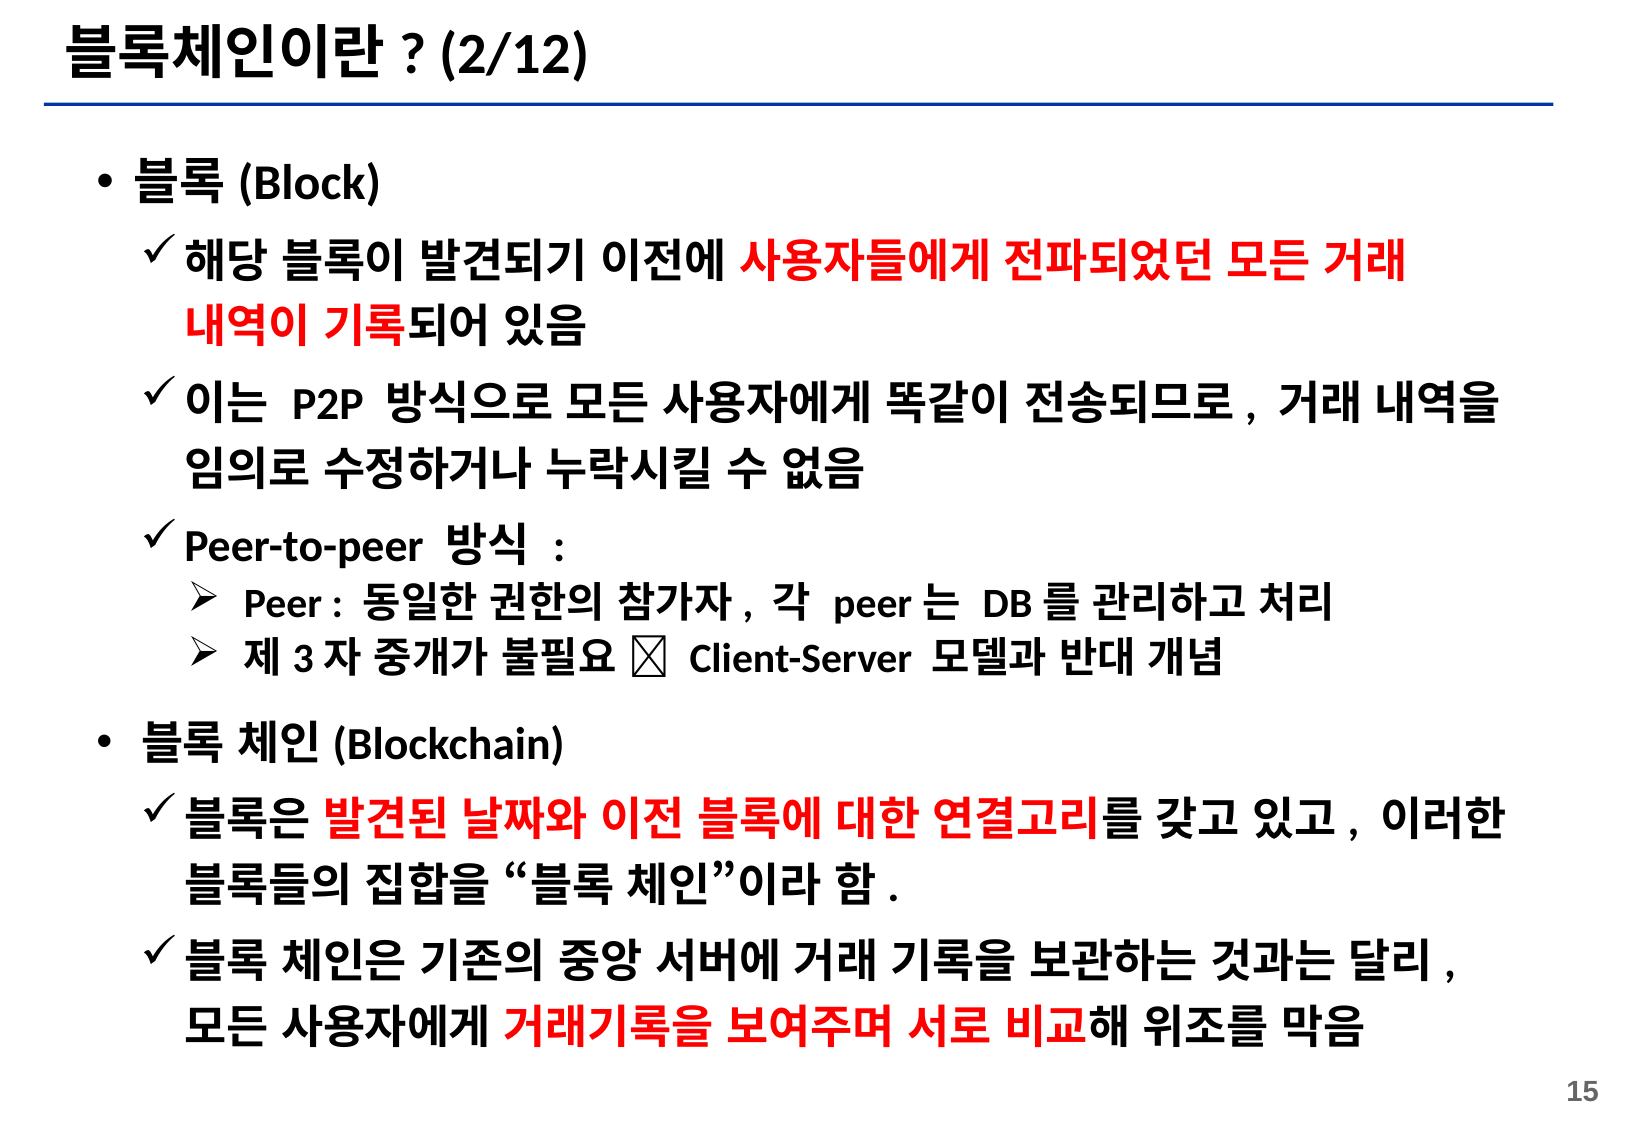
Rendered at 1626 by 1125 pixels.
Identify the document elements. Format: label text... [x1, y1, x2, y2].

title 블록체인이란? (2/12) [49, 17, 1451, 92]
list 블록(Block) 해당 블록이 발견되기 이전에 사용자들에게 전파되었던 모든 거래 내역이 기록되어 있음 이는 P2P 방식으로 모든 사용자에게 똑같이 전송되므로, 거래 내역을 임의로 수정하거나 누락시킬 수 없음 Peer-to-peer 방식 : Peer : 동일한 권한의 참가자, 각 peer는 DB를 관리하고 처리 제3자 중개가 불필요  Client-Server 모델과 반대 개념 블록 체인(Blockchain) 블록은 발견된 날짜와 이전 블록에 대한 연결고리를 갖고 있고, 이러한 블록들의 집합을 “블록 체인”이라 함. 블록 체인은 기존의 중앙 서버에 거래 기록을 보관하는 것과는 달리, 모든 사용자에게 거래기록을 보여주며 서로 비교해 위조를 막음 [81, 130, 1551, 924]
